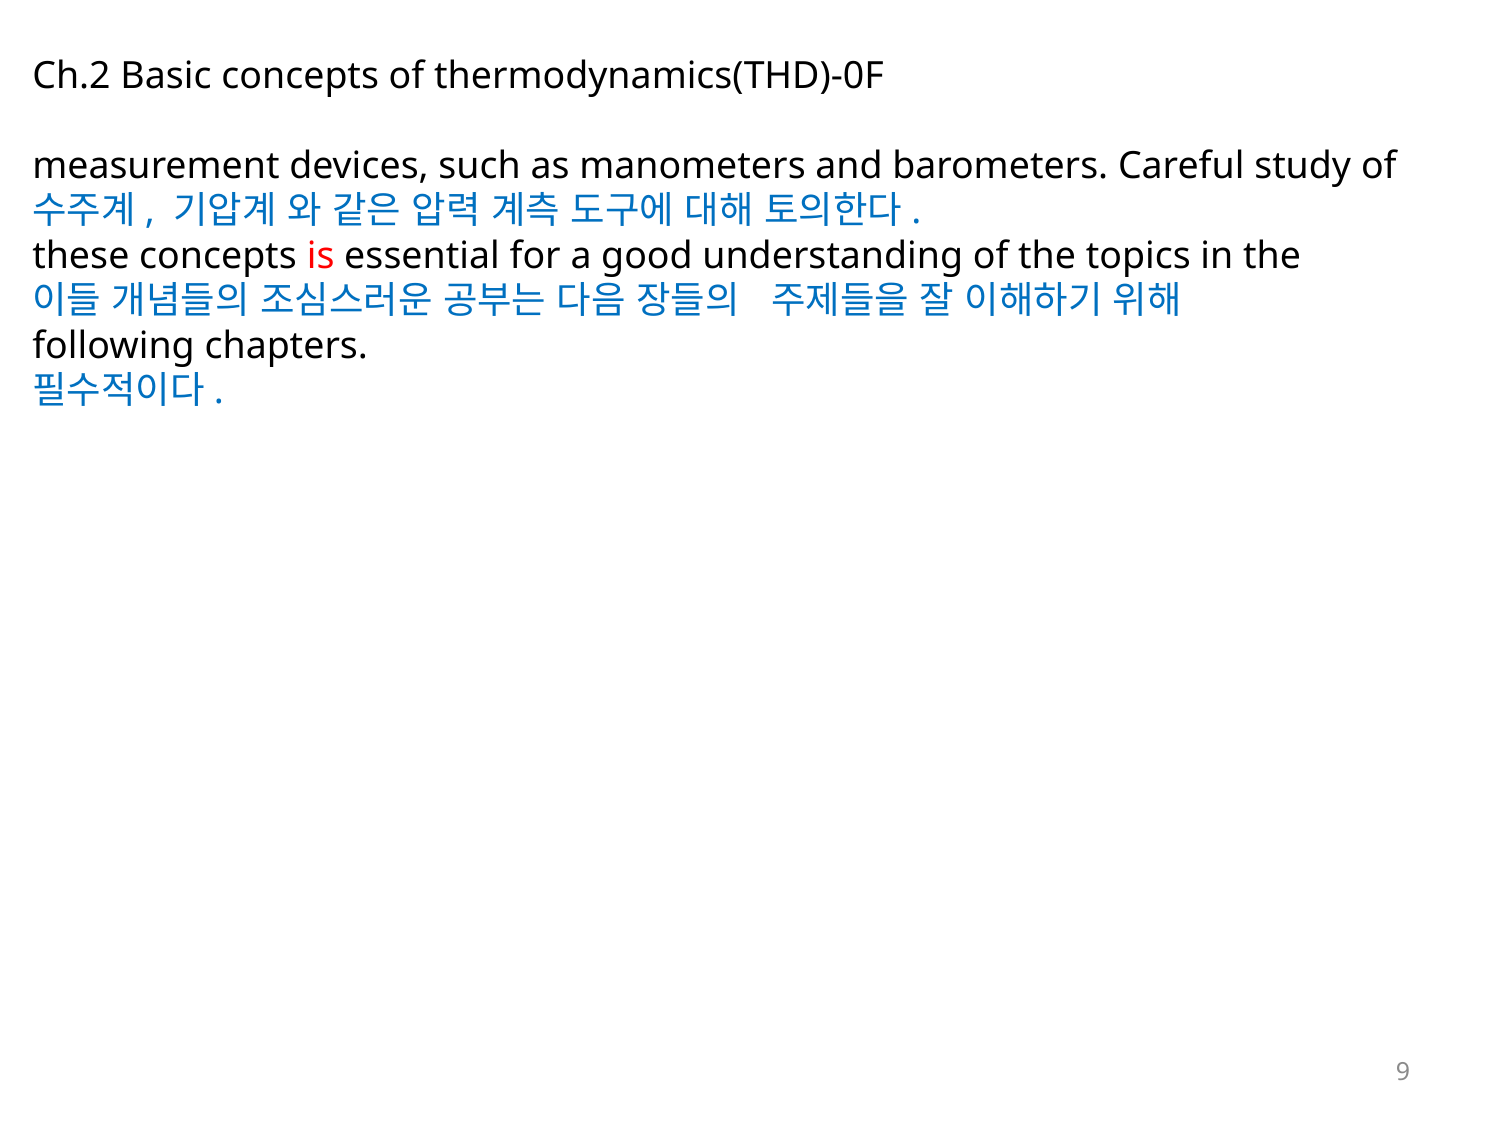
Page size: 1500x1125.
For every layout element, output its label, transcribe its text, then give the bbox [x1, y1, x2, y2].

text_box Ch.2 Basic concepts of thermodynamics(THD)-0F measurement devices, such as manometers and barometers. Careful study of 수주계, 기압계 와 같은 압력 계측 도구에 대해 토의한다. these concepts is essential for a good understanding of the topics in the 이들 개념들의 조심스러운 공부는 다음 장들의 주제들을 잘 이해하기 위해 following chapters. 필수적이다. [17, 43, 1424, 419]
slide_number 9 [1074, 1042, 1425, 1103]
